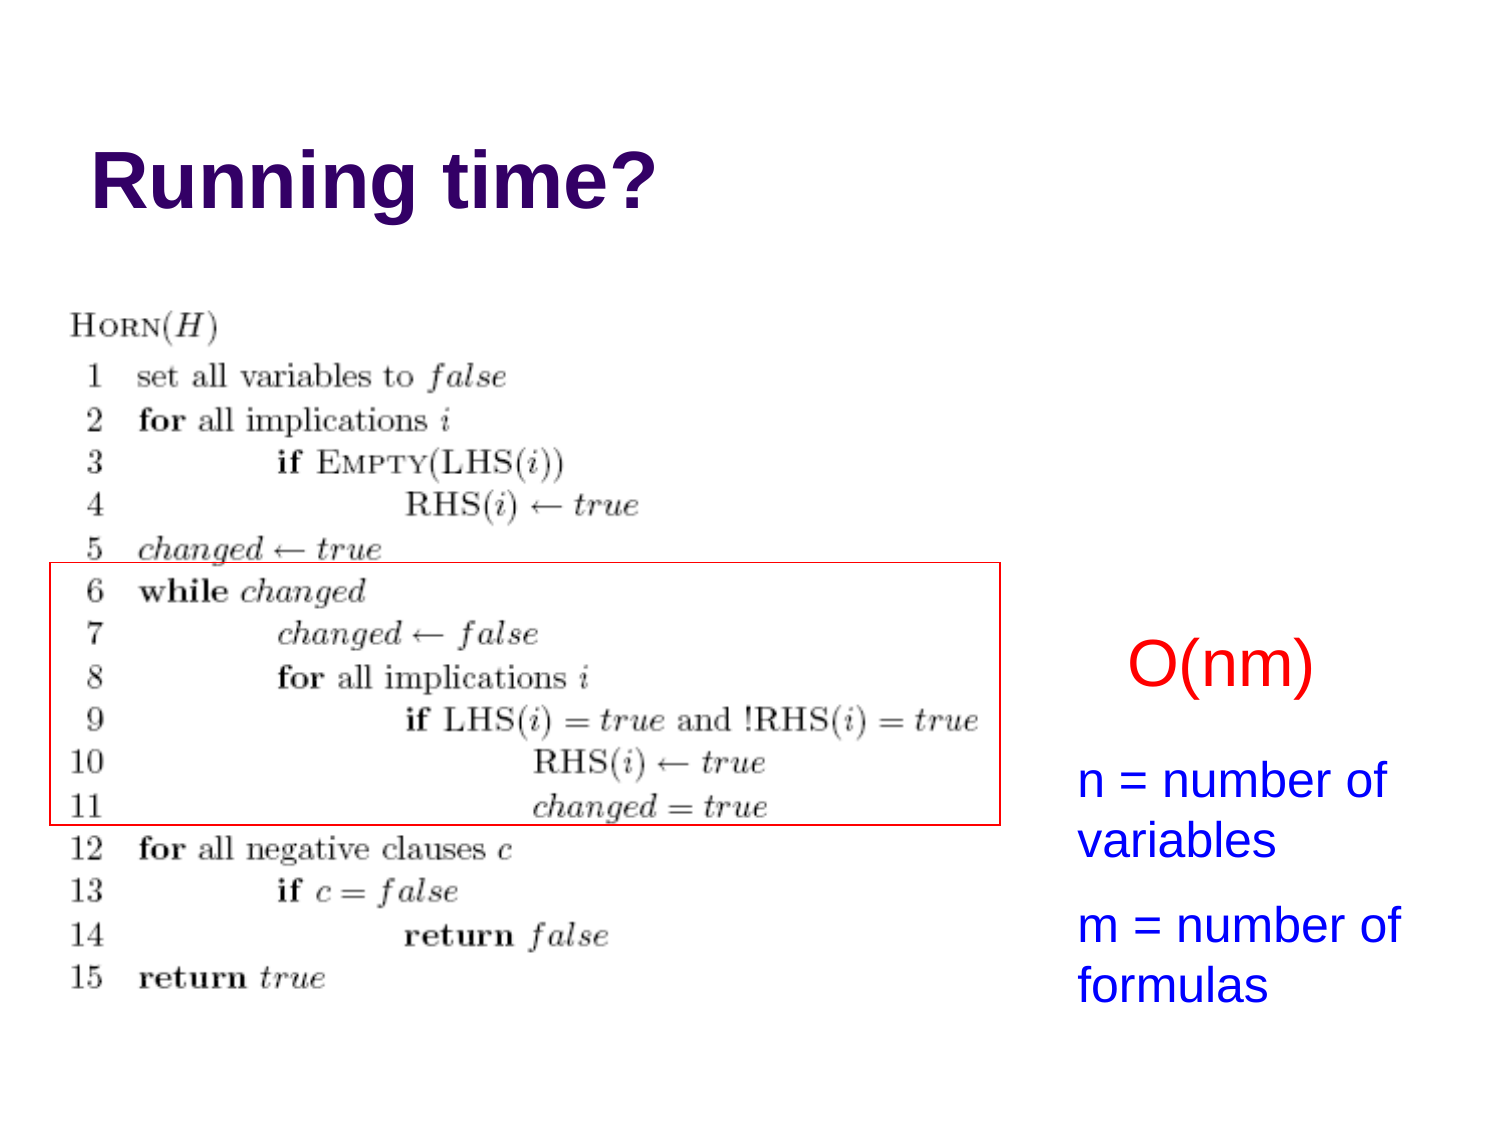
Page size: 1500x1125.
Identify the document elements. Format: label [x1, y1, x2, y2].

text_box [1062, 740, 1450, 1021]
text_box [1112, 612, 1350, 708]
picture [62, 299, 988, 1001]
title [75, 20, 1425, 233]
text_box [988, 562, 1000, 825]
text_box [50, 562, 62, 825]
